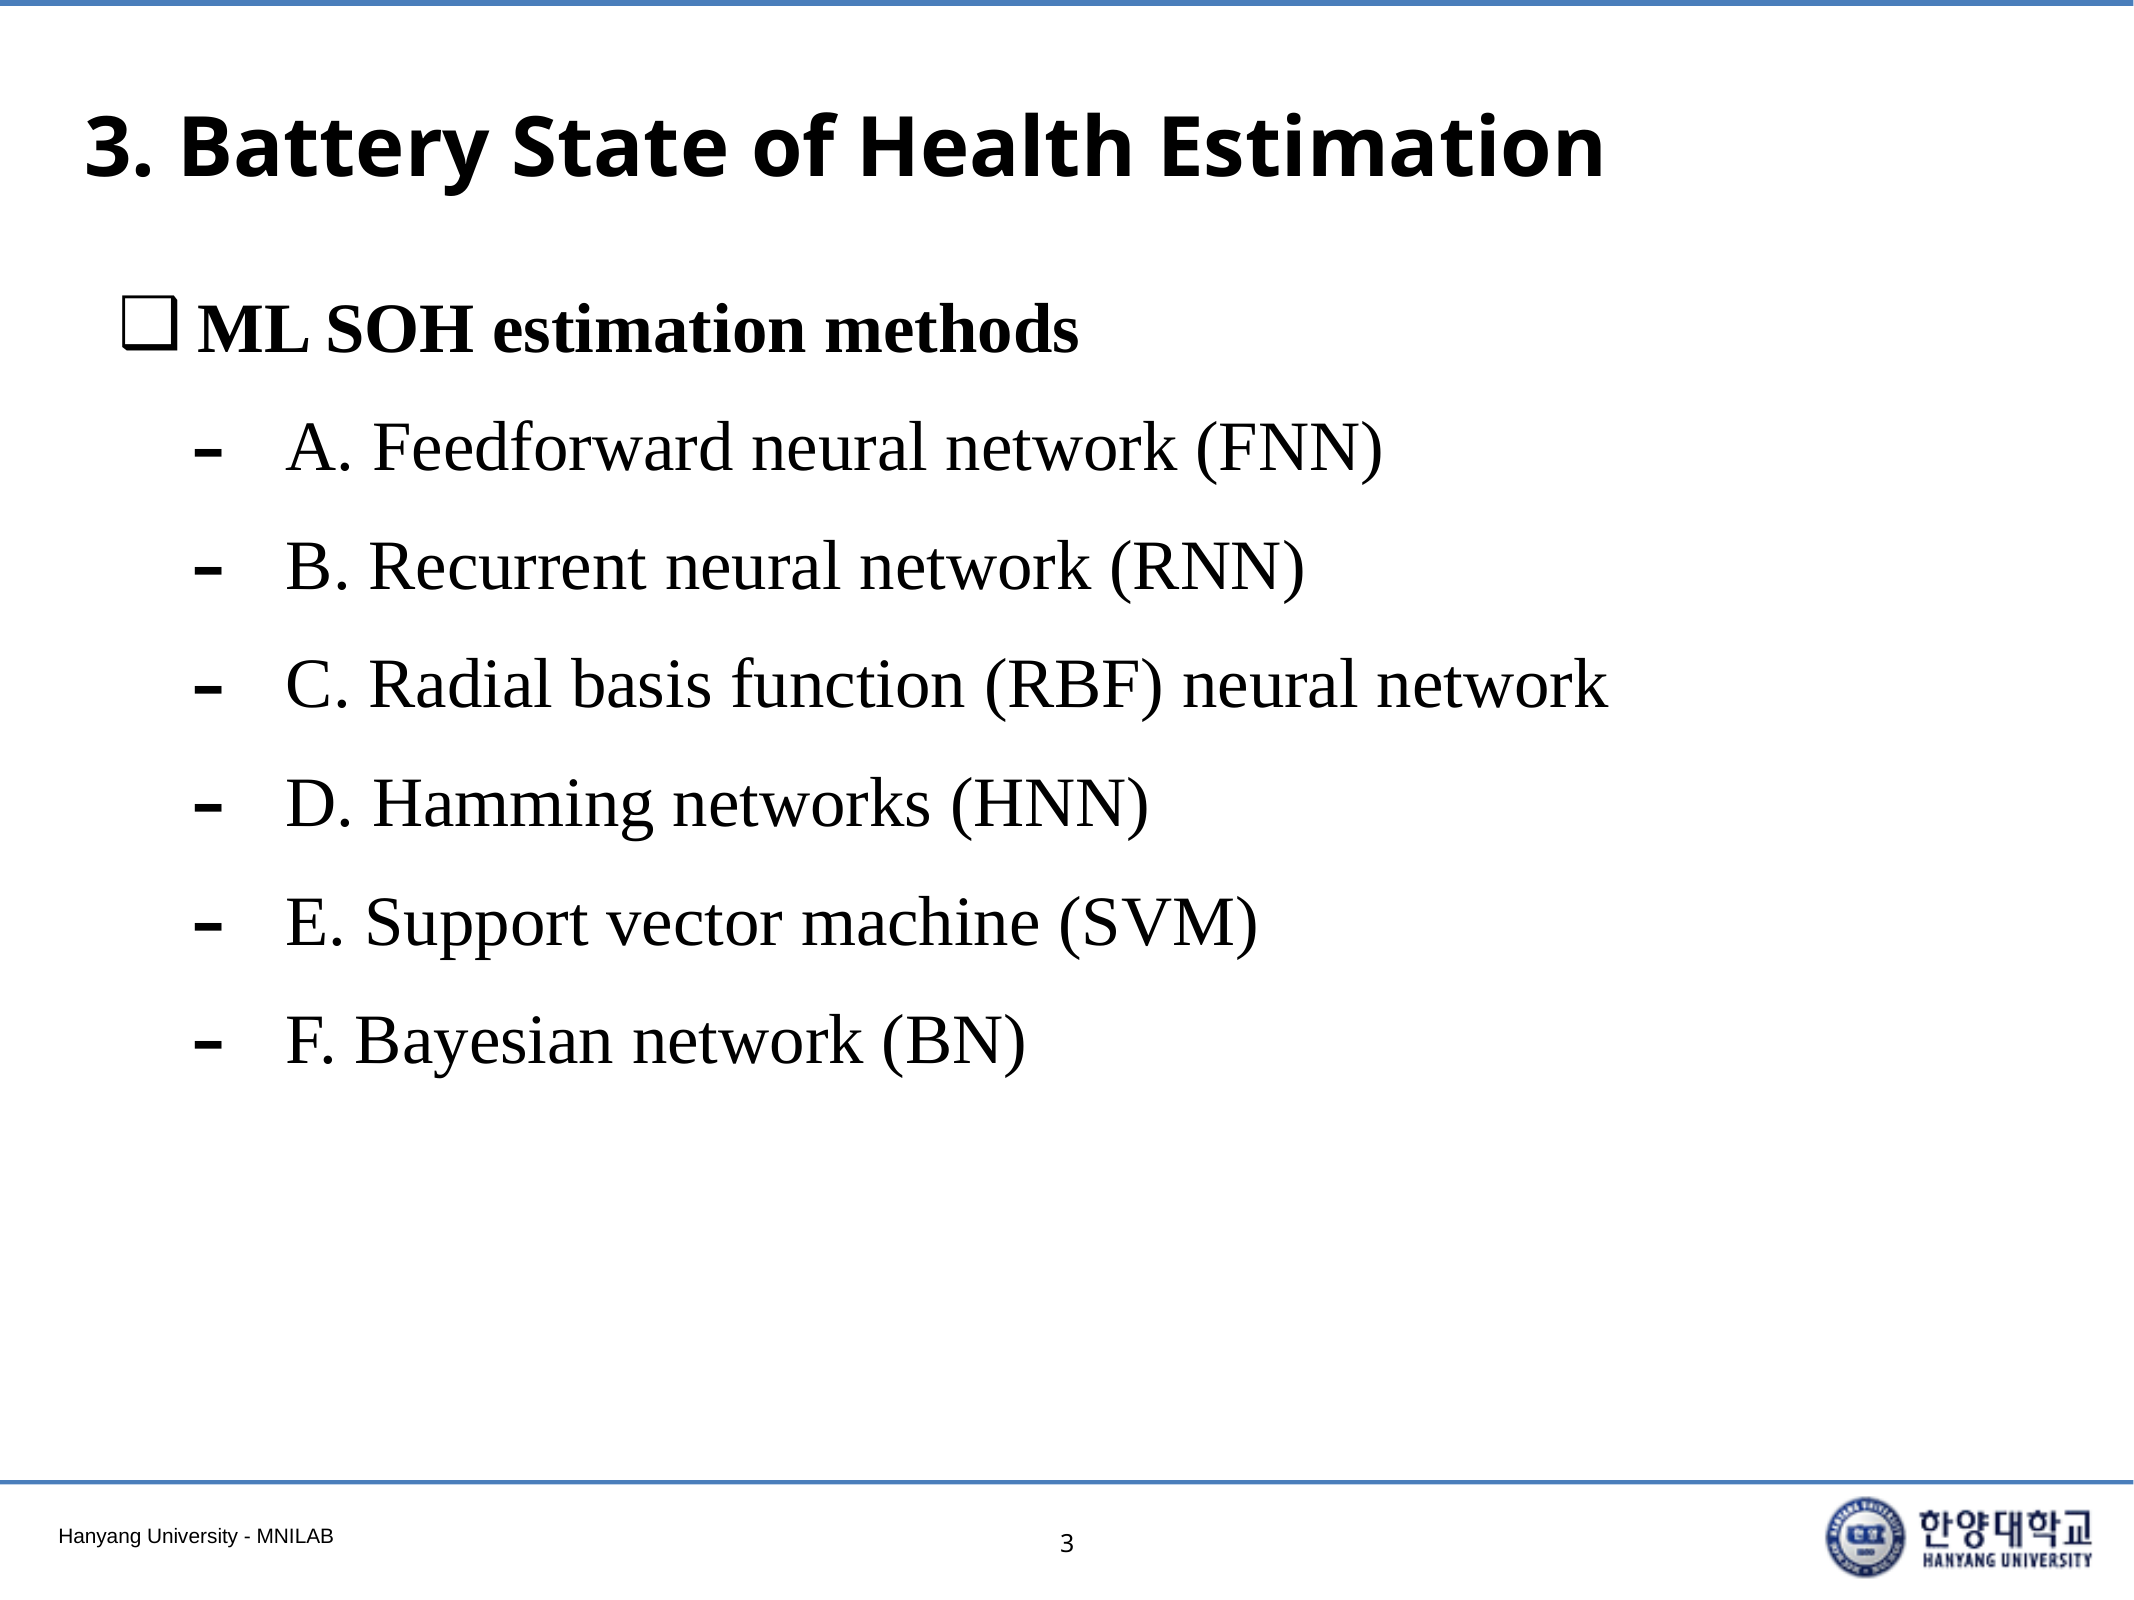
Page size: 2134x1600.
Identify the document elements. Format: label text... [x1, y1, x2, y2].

title 3. Battery State of Health Estimation [75, 41, 2058, 245]
list ML SOH estimation methods A. Feedforward neural network (FNN) B. Recurrent neural network (RNN) C. Radial basis function (RBF) neural network D. Hamming networks (HNN) E. Support vector machine (SVM) F. Bayesian network (BN) [109, 255, 2113, 1501]
picture [1797, 1495, 2128, 1581]
slide_number 3 [1050, 1518, 1085, 1567]
